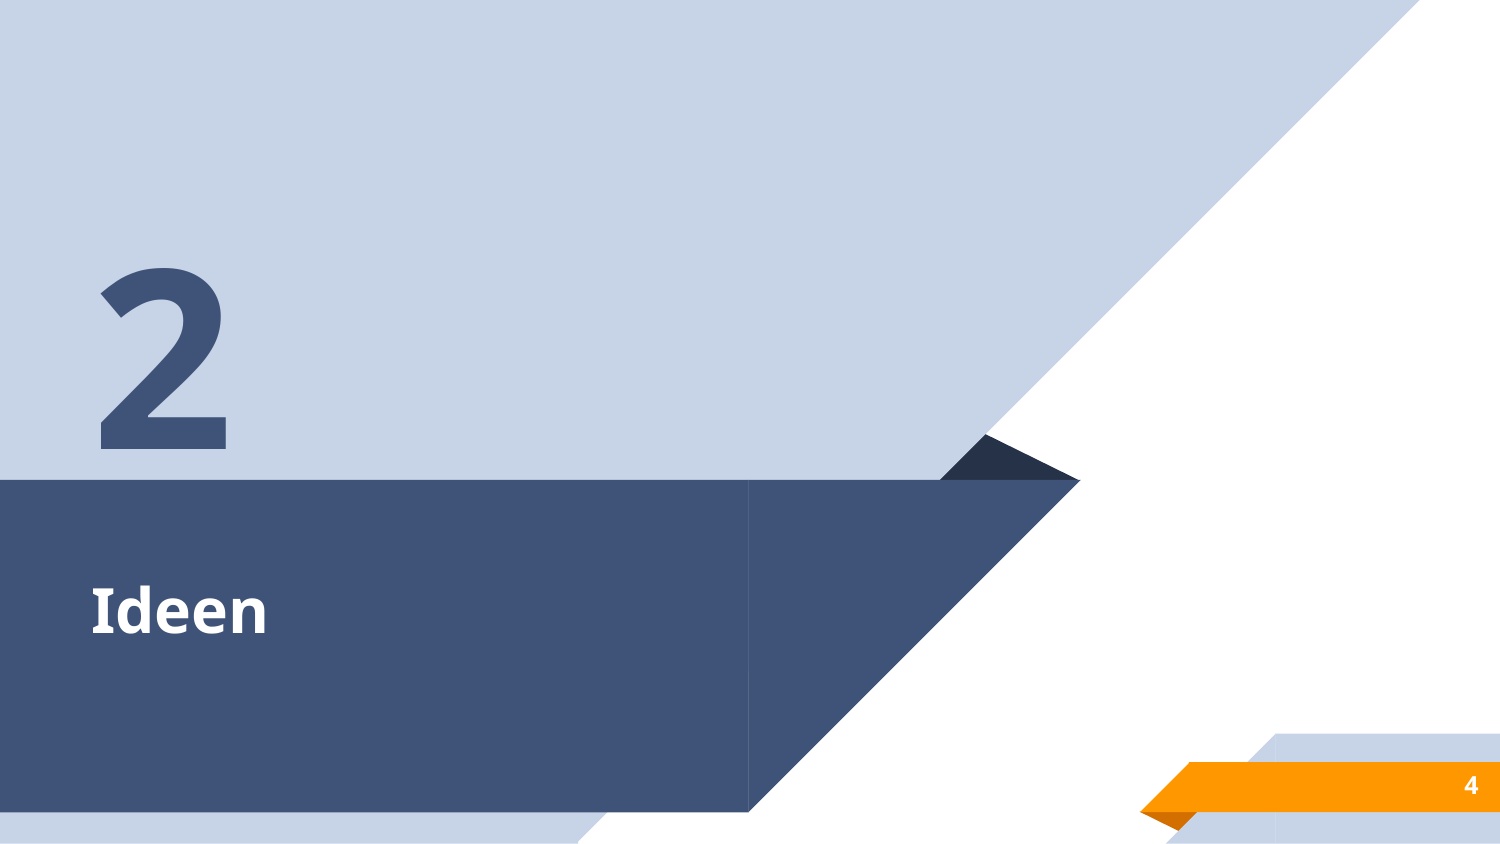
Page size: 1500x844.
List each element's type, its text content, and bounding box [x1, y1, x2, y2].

text_box 2 [76, 0, 434, 515]
slide_number 4 [1249, 760, 1494, 813]
title Ideen [76, 470, 748, 662]
